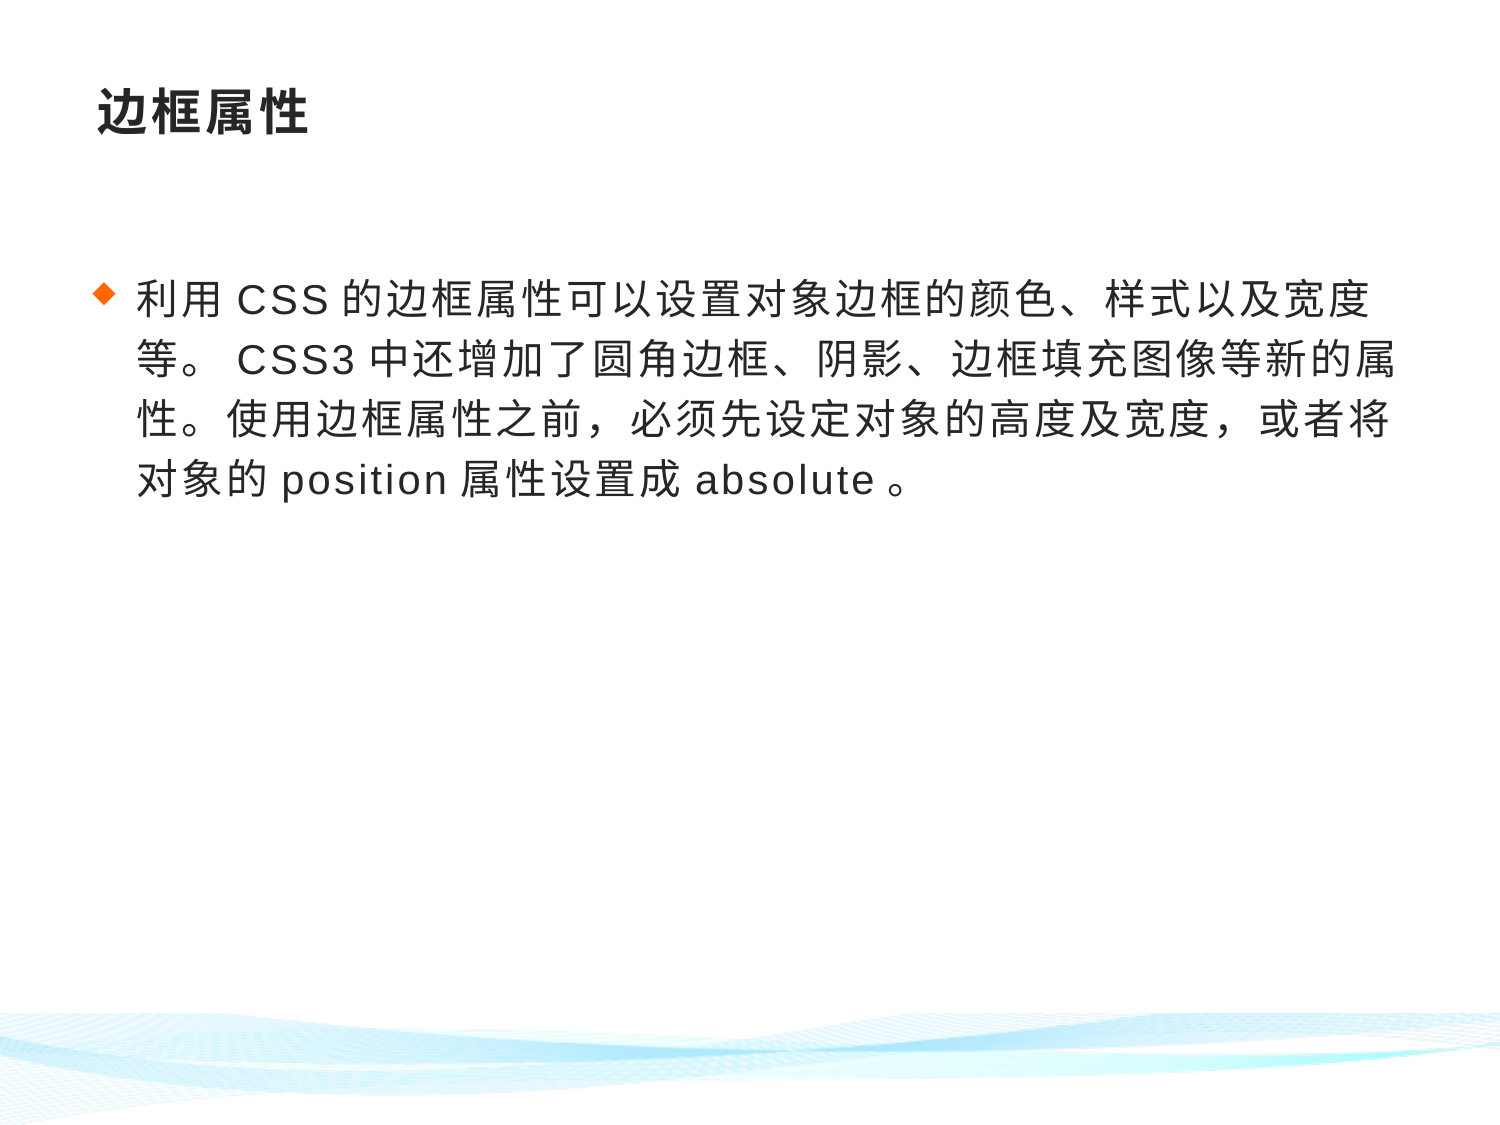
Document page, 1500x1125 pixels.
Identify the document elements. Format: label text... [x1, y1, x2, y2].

picture [0, 1013, 1500, 1125]
list 利用CSS的边框属性可以设置对象边框的颜色、样式以及宽度等。CSS3中还增加了圆角边框、阴影、边框填充图像等新的属性。使用边框属性之前，必须先设定对象的高度及宽度，或者将对象的position属性设置成absolute。 [75, 255, 1425, 909]
slide_number [1059, 1041, 1392, 1094]
title 边框属性 [82, 72, 1418, 146]
